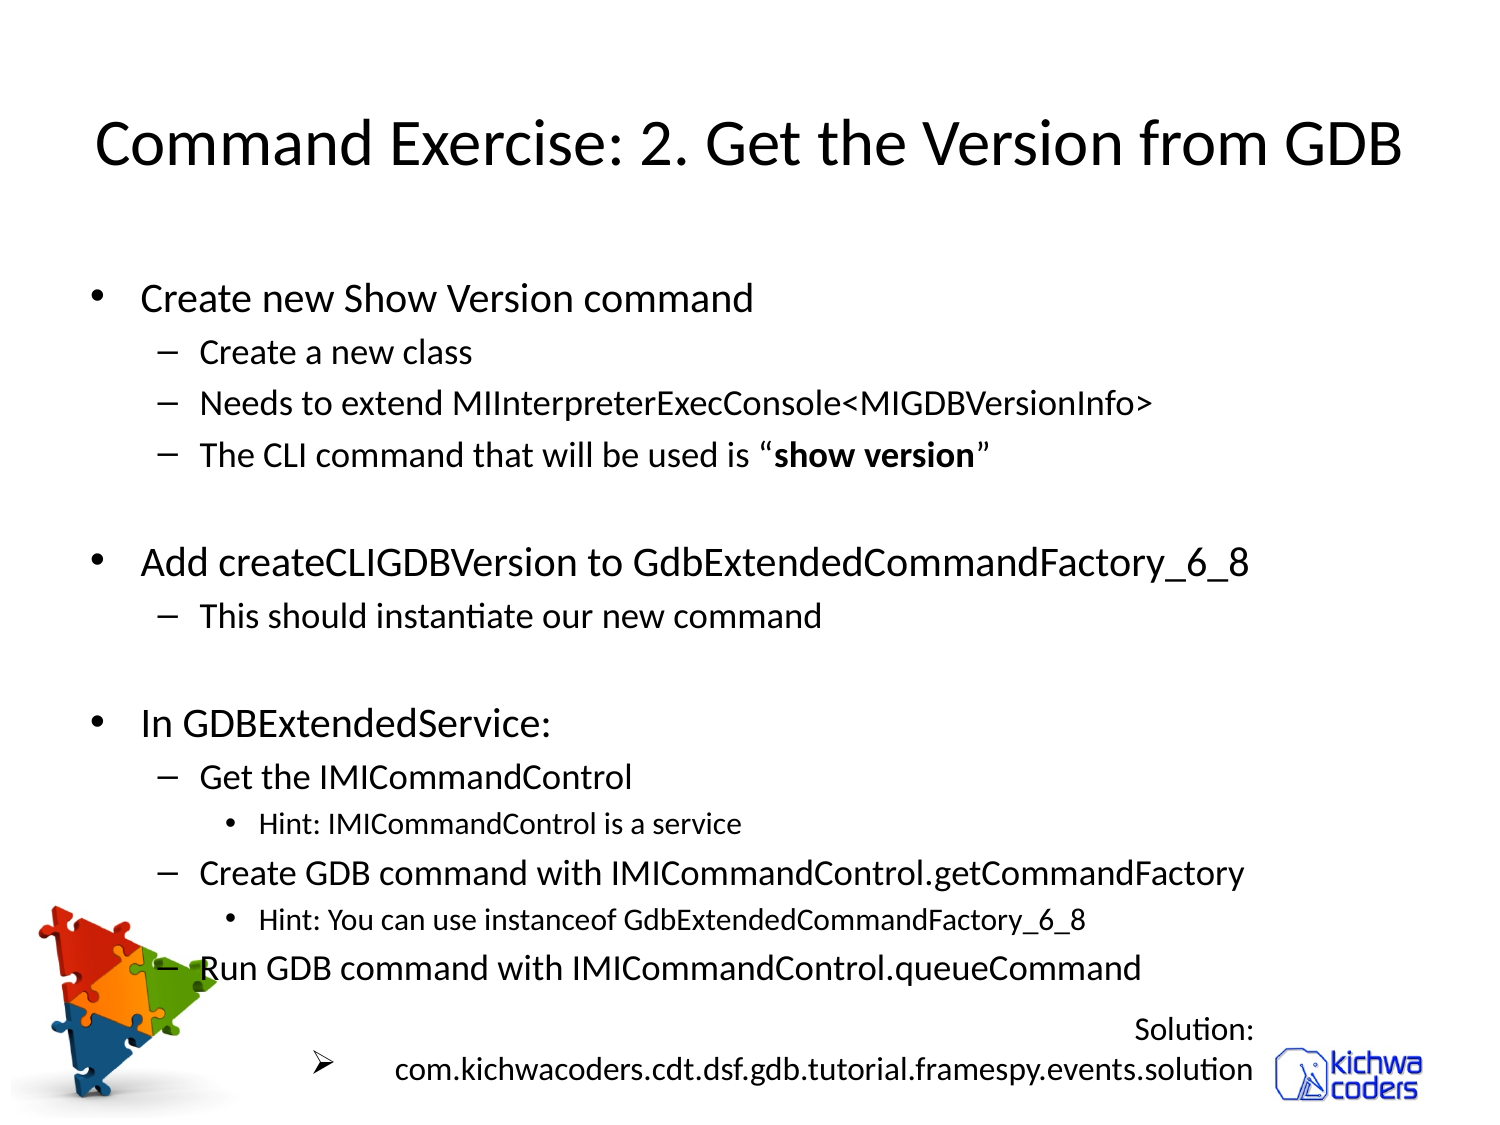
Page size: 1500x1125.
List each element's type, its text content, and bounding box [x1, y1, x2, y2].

picture [1269, 1046, 1424, 1103]
text_box Solution: com.kichwacoders.cdt.dsf.gdb.tutorial.framespy.events.solution [247, 999, 1270, 1095]
title Command Exercise: 2. Get the Version from GDB [75, 45, 1425, 233]
picture [11, 887, 243, 1118]
list Create new Show Version command Create a new class Needs to extend MIInterpreterExecConsole<MIGDBVersionInfo> The CLI command that will be used is “show version” Add createCLIGDBVersion to GdbExtendedCommandFactory_6_8 This should instantiate our new command In GDBExtendedService: Get the IMICommandControl Hint: IMICommandControl is a service Create GDB command with IMICommandControl.getCommandFactory Hint: You can use instanceof GdbExtendedCommandFactory_6_8 Run GDB command with IMICommandControl.queueCommand [75, 262, 1425, 1005]
